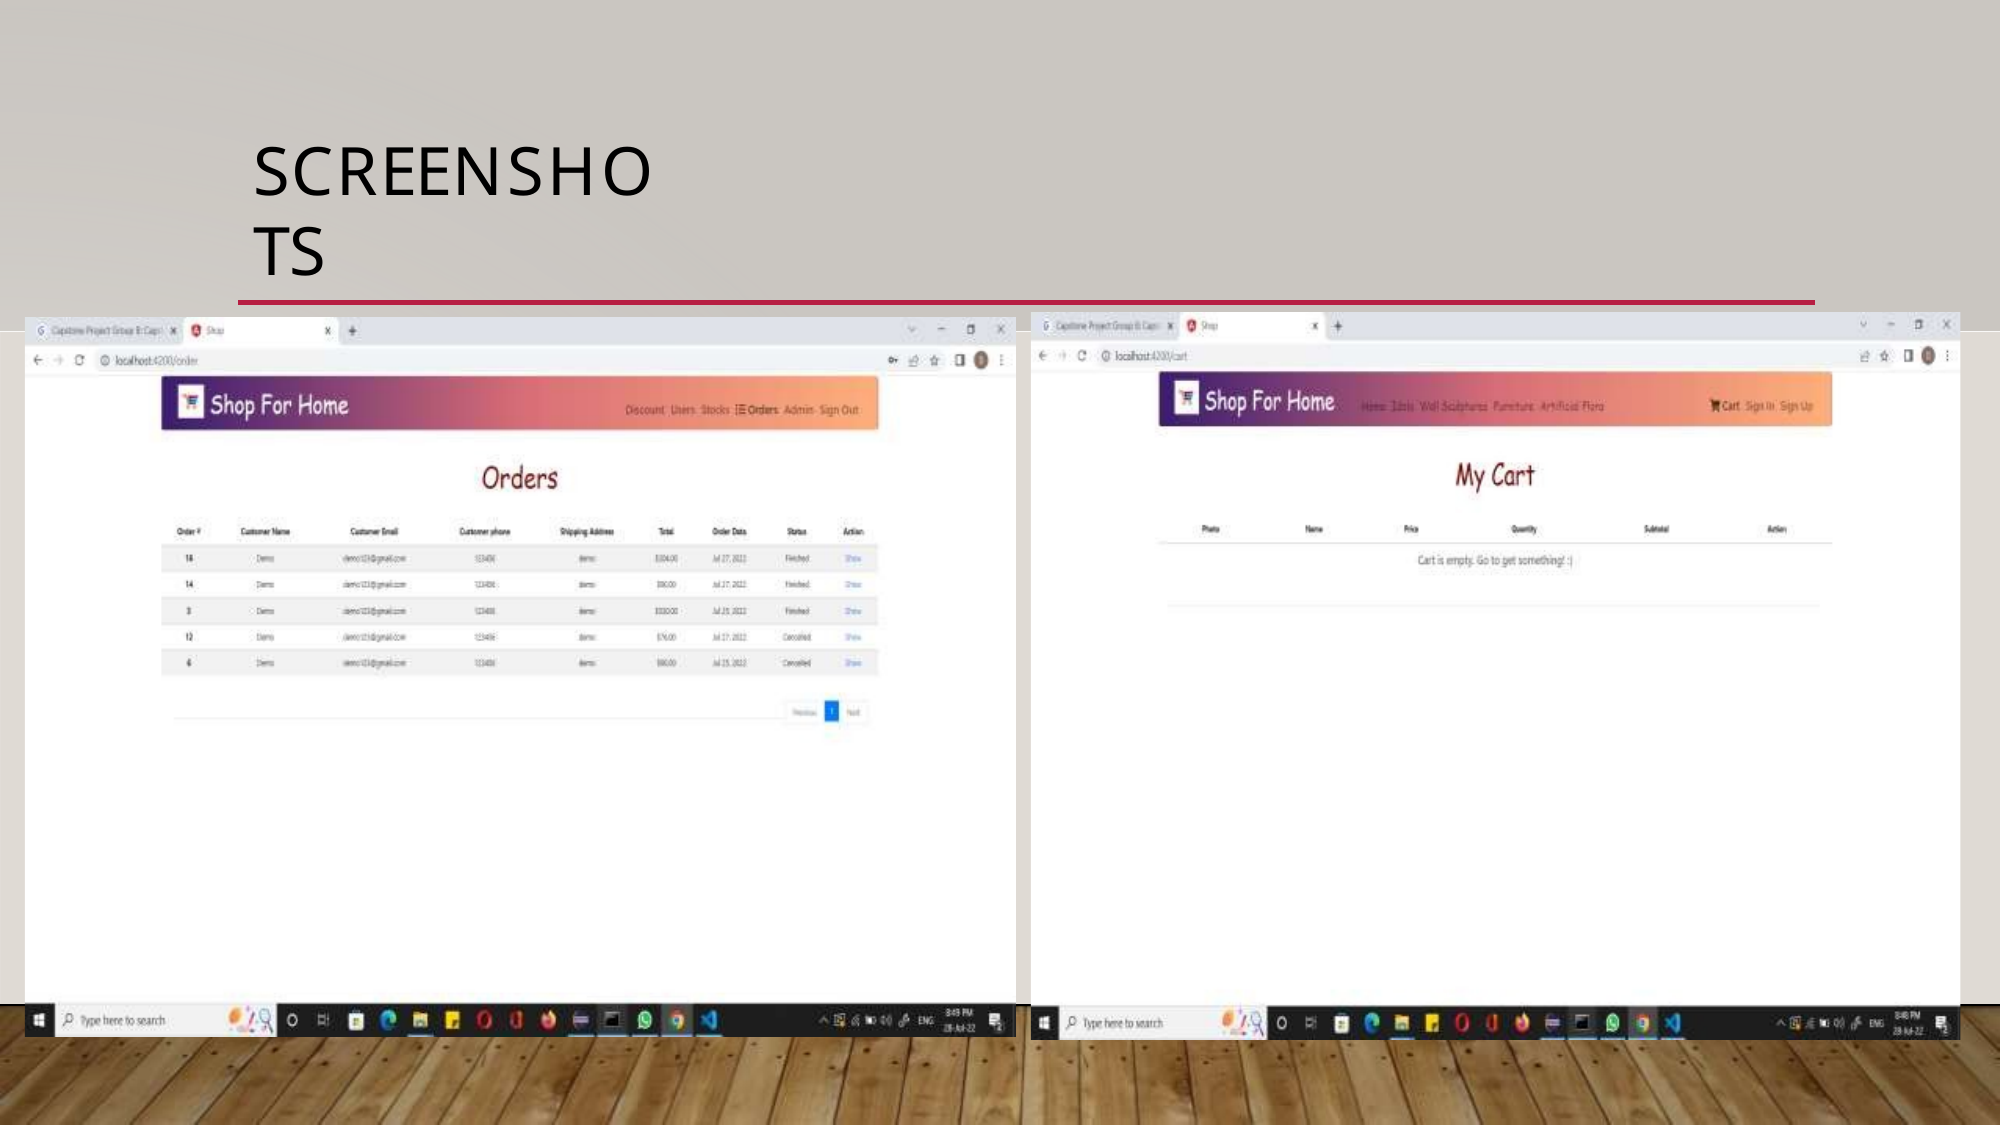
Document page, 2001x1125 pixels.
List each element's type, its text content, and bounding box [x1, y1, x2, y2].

title SCREENSHOTS [251, 126, 692, 317]
text_box [24, 317, 1016, 1037]
picture [0, 1006, 2000, 1125]
picture [0, 0, 2000, 1004]
text_box [1030, 312, 1961, 1040]
